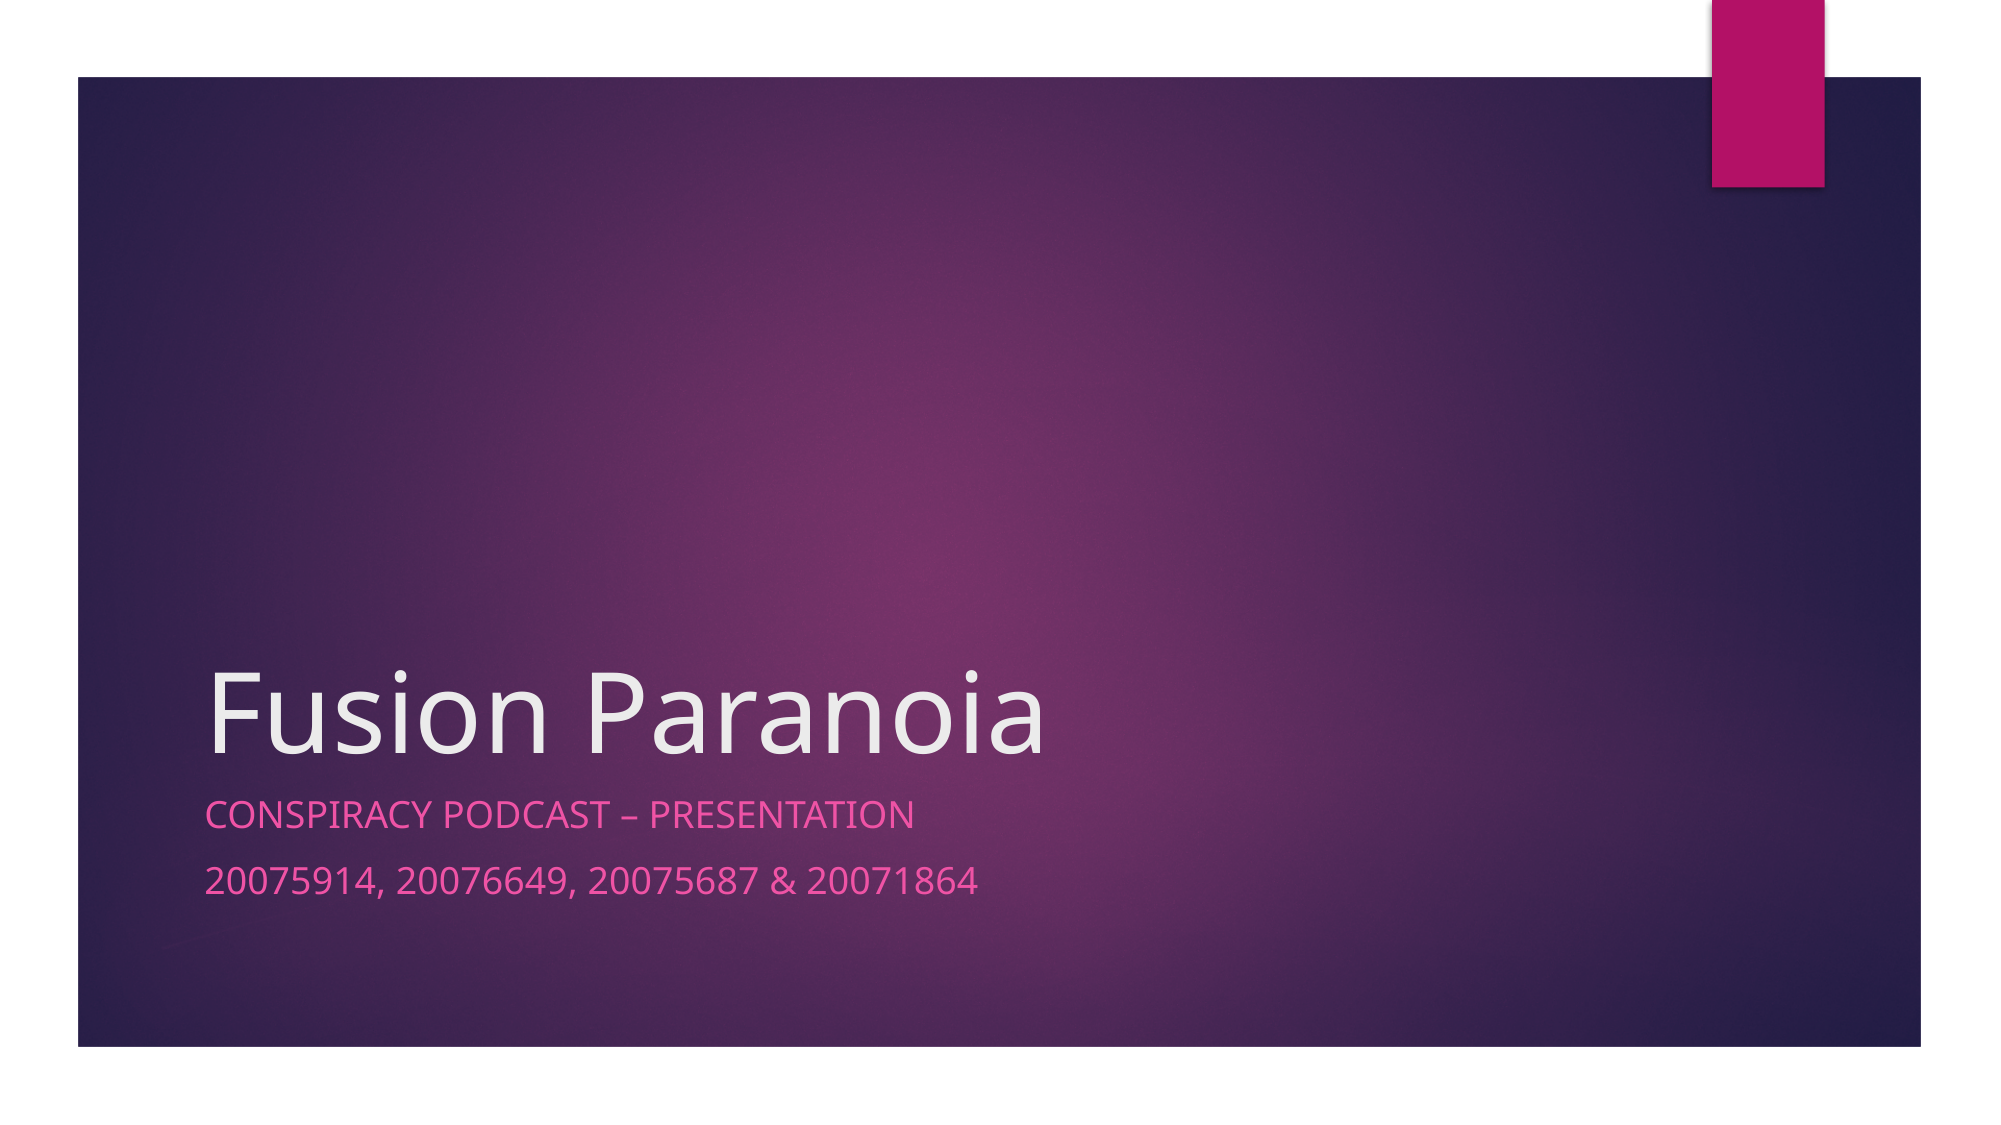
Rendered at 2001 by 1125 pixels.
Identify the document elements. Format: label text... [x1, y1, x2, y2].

subtitle Conspiracy podcast – presentation 20075914, 20076649, 20075687 & 20071864 [189, 783, 1638, 925]
title Fusion Paranoia [189, 344, 1638, 783]
